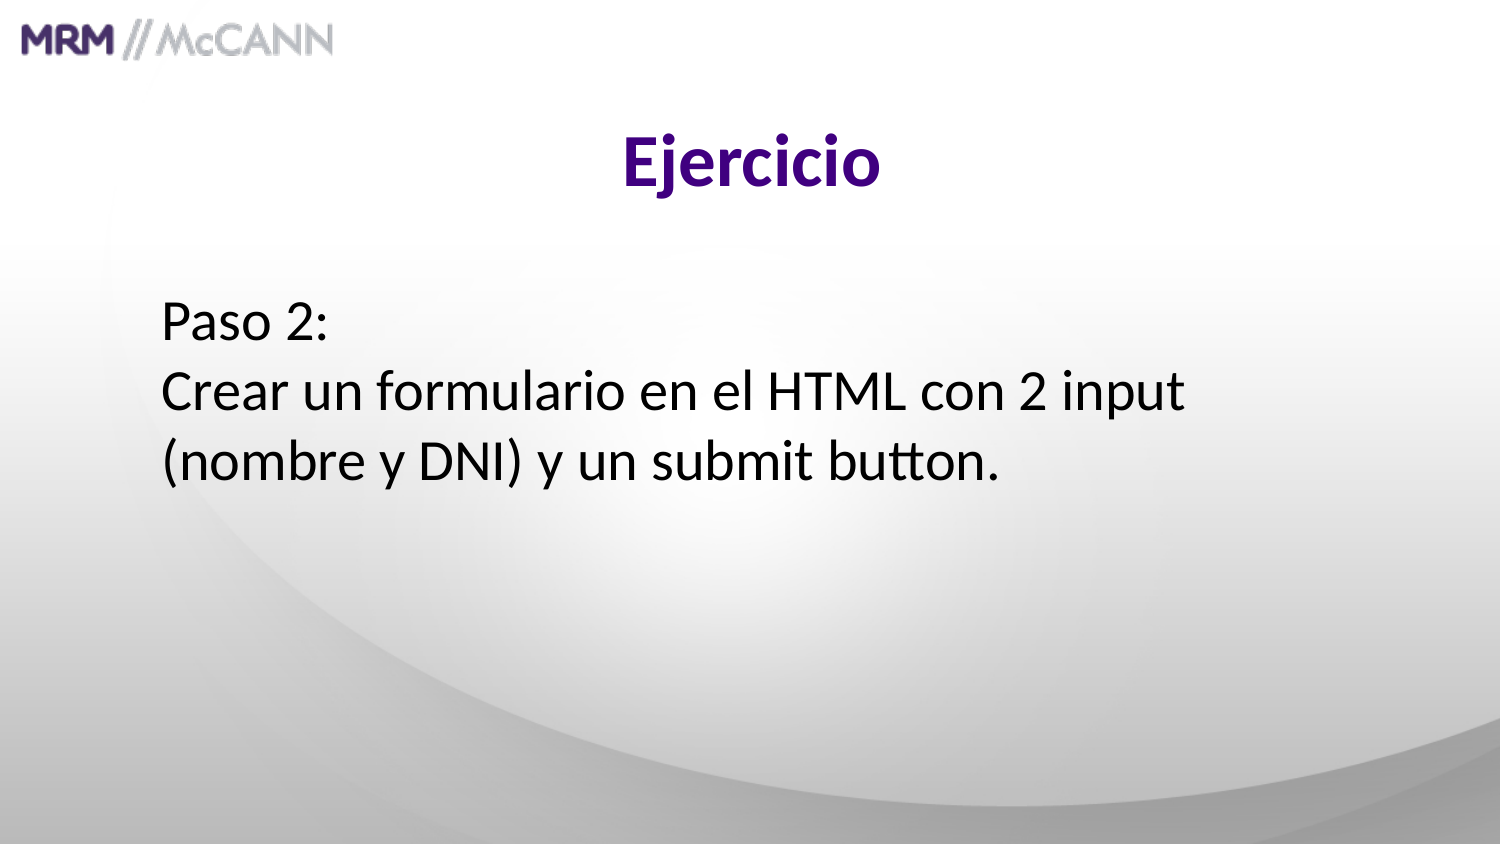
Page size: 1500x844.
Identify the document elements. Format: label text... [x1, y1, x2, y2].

text_box Ejercicio [136, 103, 1369, 209]
text_box Paso 2: Crear un formulario en el HTML con 2 input (nombre y DNI) y un submit button. [146, 274, 1380, 500]
picture [0, 0, 1500, 844]
